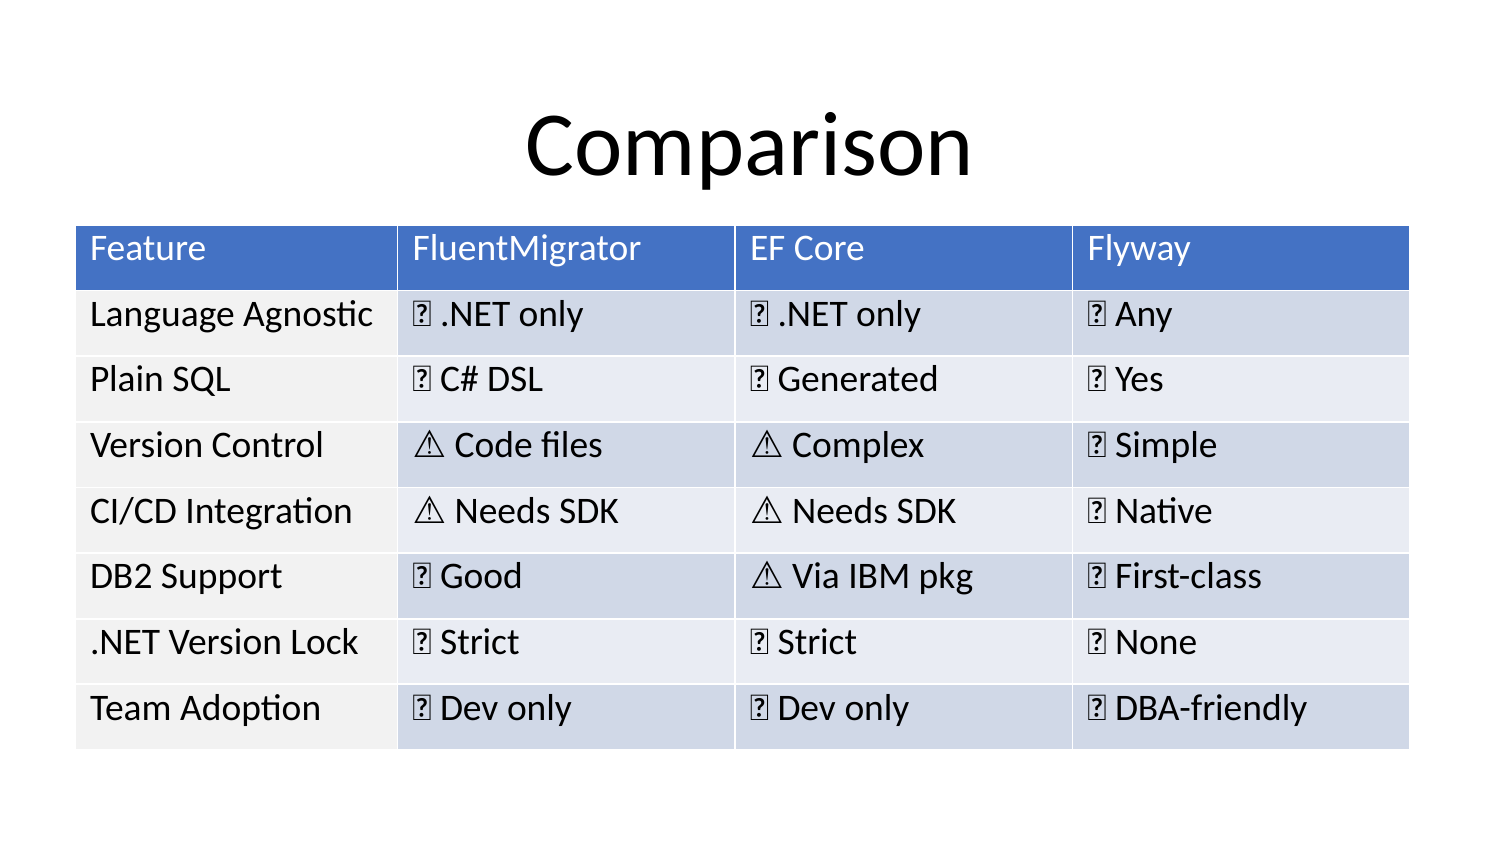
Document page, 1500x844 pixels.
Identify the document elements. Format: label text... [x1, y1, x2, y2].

table_cell DB2 Support [76, 554, 397, 618]
table_cell Version Control [76, 423, 397, 487]
table_header FluentMigrator [398, 226, 734, 290]
table_cell ⚠️ Needs SDK [736, 488, 1072, 552]
table_cell Language Agnostic [76, 291, 397, 355]
table_cell ✅ Native [1073, 488, 1409, 552]
table_cell ✅ None [1073, 620, 1409, 683]
table_cell ❌ Dev only [736, 685, 1072, 749]
table_cell ✅ DBA-friendly [1073, 685, 1409, 749]
table_header Flyway [1073, 226, 1409, 290]
table_cell ⚠️ Via IBM pkg [736, 554, 1072, 618]
table_header EF Core [736, 226, 1072, 290]
table_cell CI/CD Integration [76, 488, 397, 552]
table_cell ❌ Generated [736, 357, 1072, 421]
table_cell ❌ Strict [398, 620, 734, 683]
table_cell ❌ Dev only [398, 685, 734, 749]
title Comparison [75, 45, 1425, 233]
table_cell .NET Version Lock [76, 620, 397, 683]
table_cell ❌ .NET only [398, 291, 734, 355]
table_cell ⚠️ Code files [398, 423, 734, 487]
table_cell Team Adoption [76, 685, 397, 749]
table_cell ✅ Good [398, 554, 734, 618]
table_cell ❌ Strict [736, 620, 1072, 683]
table_cell Plain SQL [76, 357, 397, 421]
table_cell ✅ Simple [1073, 423, 1409, 487]
table_cell ✅ First-class [1073, 554, 1409, 618]
table_cell ❌ C# DSL [398, 357, 734, 421]
table_cell ⚠️ Complex [736, 423, 1072, 487]
table_cell ✅ Yes [1073, 357, 1409, 421]
table_header Feature [76, 226, 397, 290]
table_cell ✅ Any [1073, 291, 1409, 355]
table_cell ⚠️ Needs SDK [398, 488, 734, 552]
table_cell ❌ .NET only [736, 291, 1072, 355]
